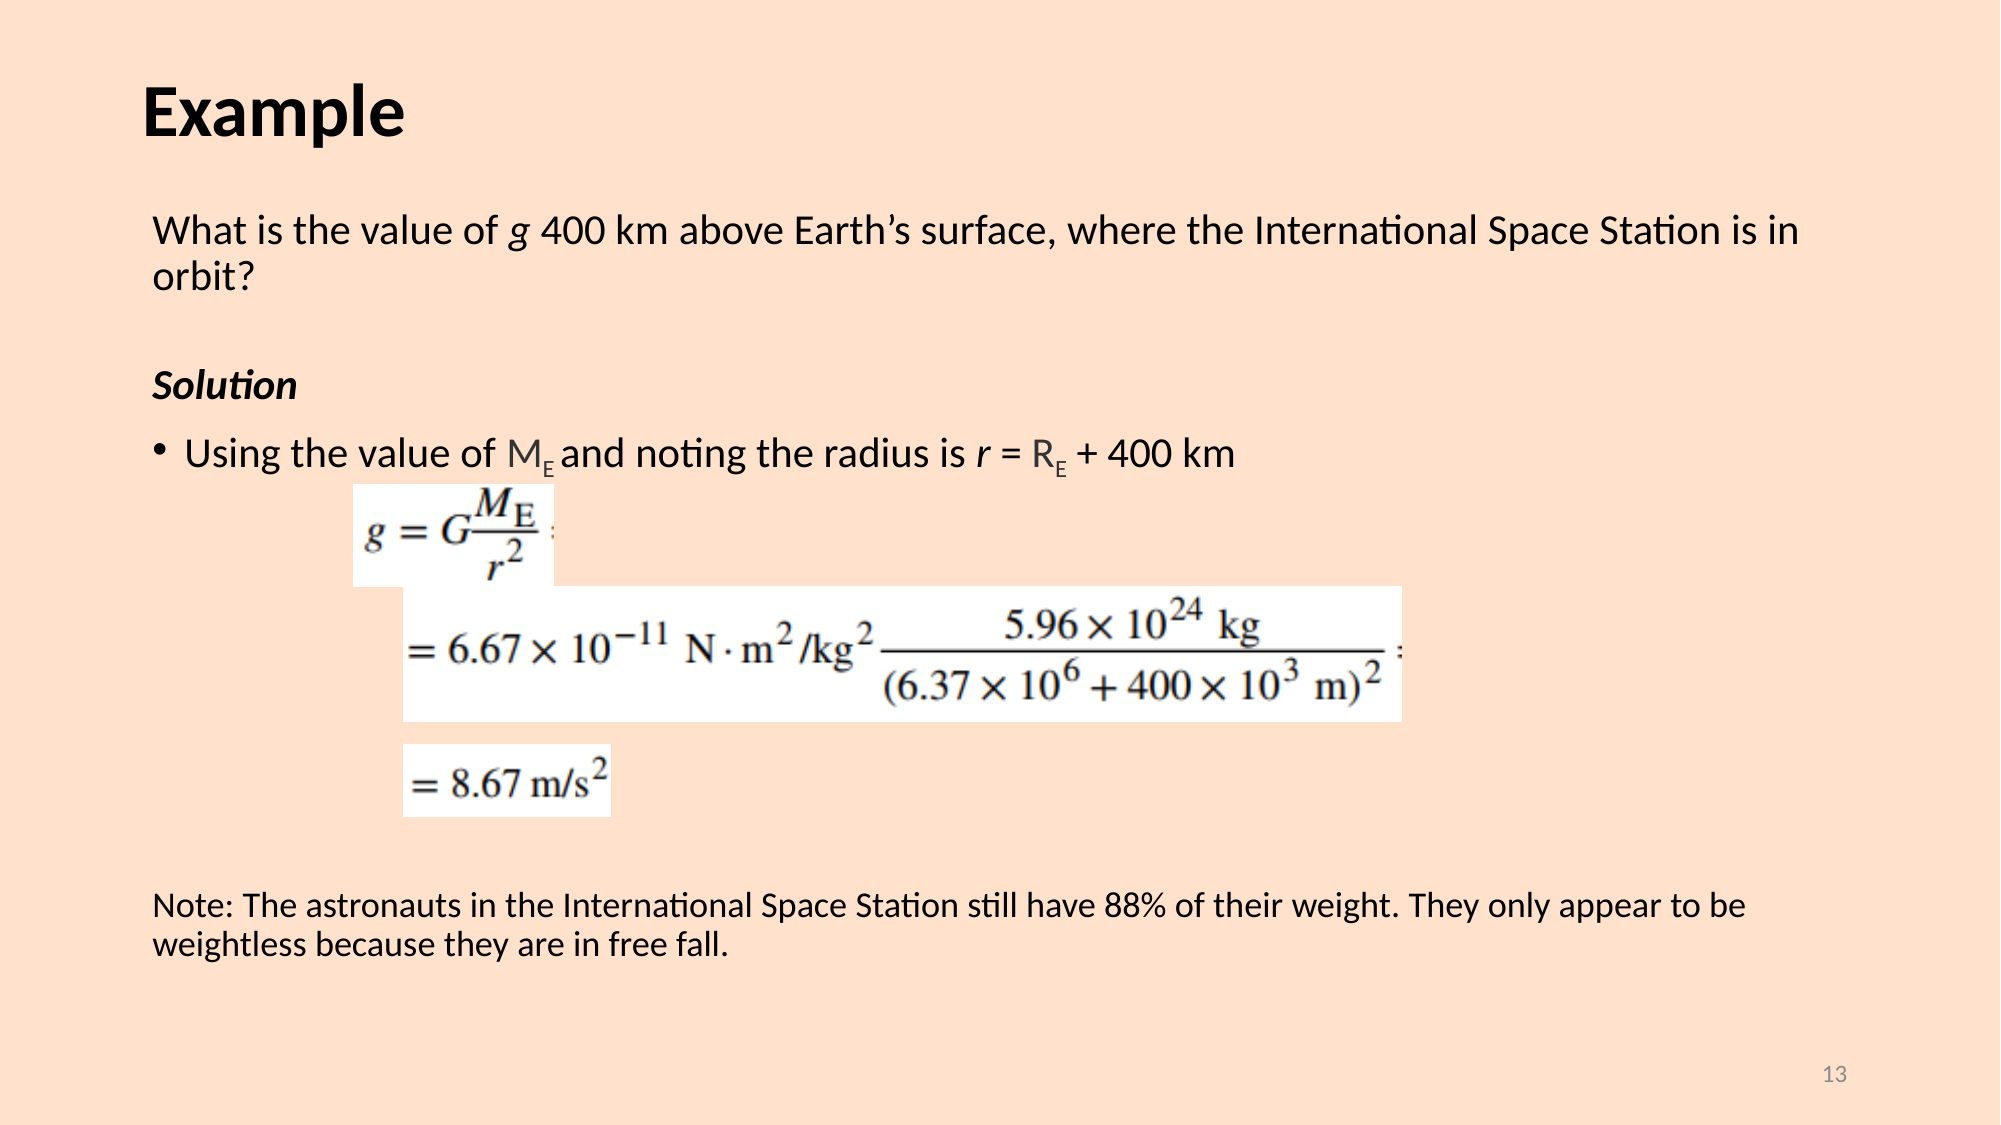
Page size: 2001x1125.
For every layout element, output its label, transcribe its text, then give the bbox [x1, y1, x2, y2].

slide_number 13 [1412, 1042, 1863, 1103]
picture [403, 744, 611, 817]
title Example [127, 46, 1853, 177]
picture [352, 484, 1402, 722]
list What is the value of g 400 km above Earth’s surface, where the International Space Station is in orbit? Solution Using the value of ME and noting the radius is r = RE + 400 km Note: The astronauts in the International Space Station still have 88% of their weight. They only appear to be weightless because they are in free fall. [137, 200, 1863, 1014]
